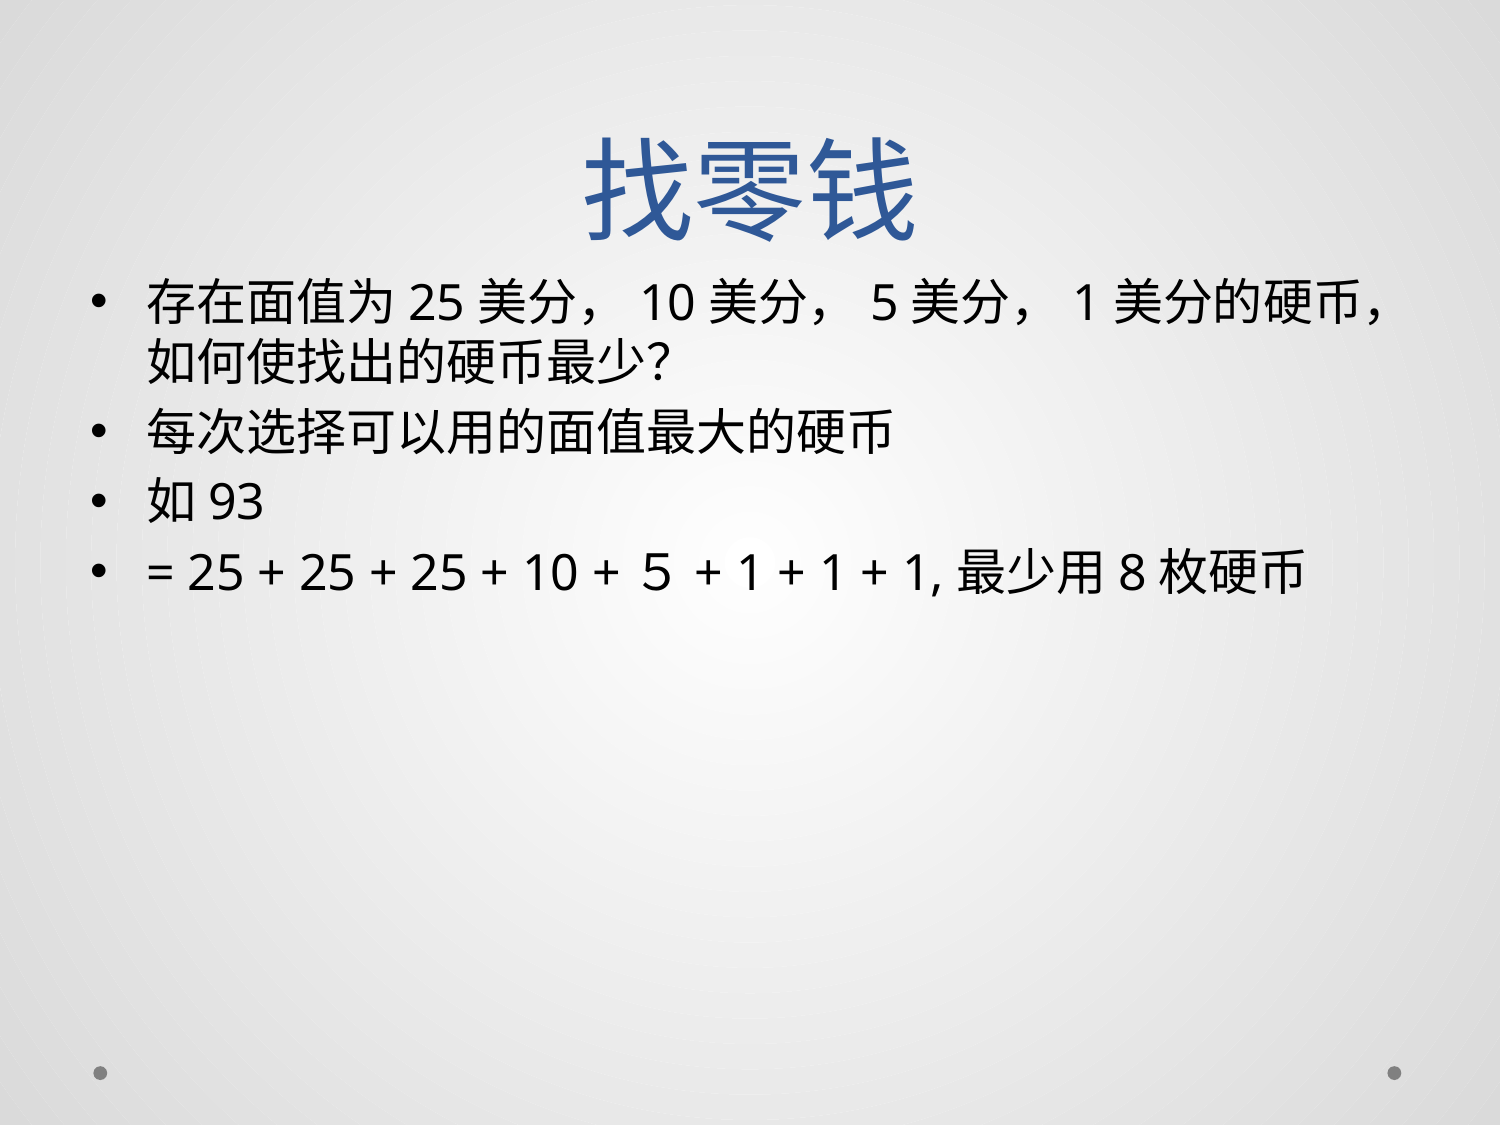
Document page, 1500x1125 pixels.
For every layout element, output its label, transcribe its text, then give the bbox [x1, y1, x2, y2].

title 找零钱 [75, 0, 1425, 262]
list 存在面值为25美分，10美分，5美分，1美分的硬币，如何使找出的硬币最少？ 每次选择可以用的面值最大的硬币 如93 = 25 + 25 + 25 + 10 +５+ 1 + 1 + 1,最少用8枚硬币 [75, 262, 1425, 1005]
